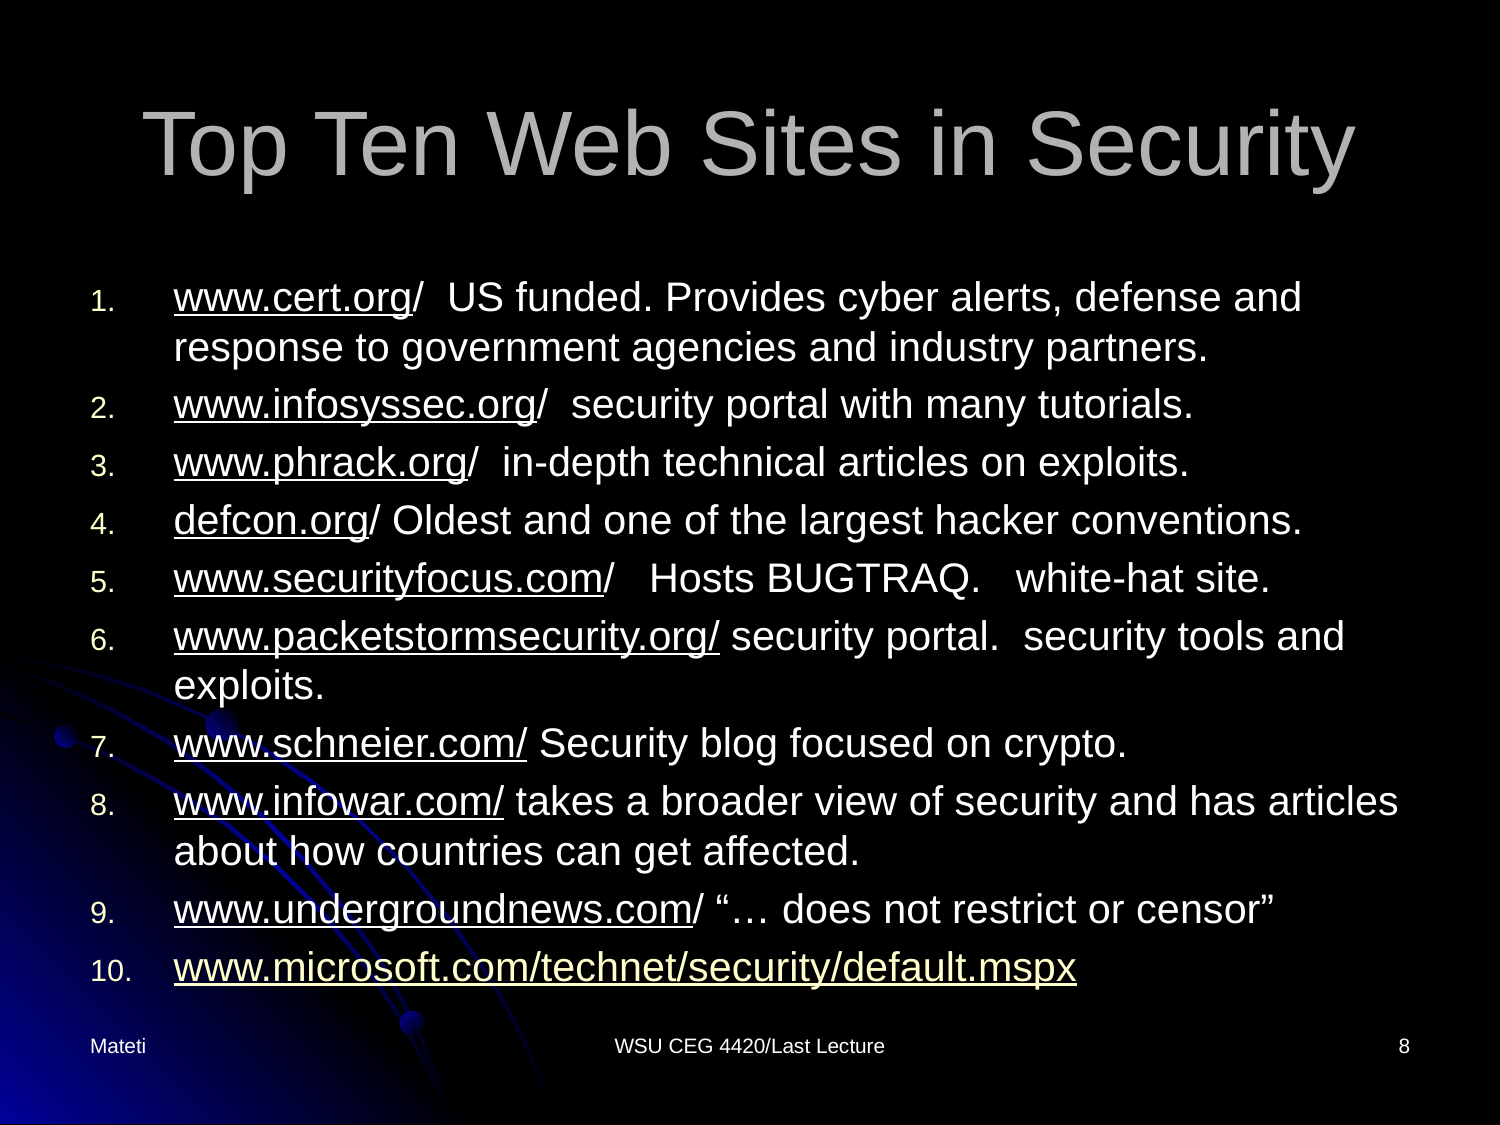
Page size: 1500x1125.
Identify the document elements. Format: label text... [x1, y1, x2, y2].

title Top Ten Web Sites in Security [74, 45, 1426, 233]
footer WSU CEG 4420/Last Lecture [512, 1024, 988, 1101]
slide_number 8 [1074, 1024, 1426, 1101]
list www.cert.org/ US funded. Provides cyber alerts, defense and response to government agencies and industry partners. www.infosyssec.org/ security portal with many tutorials. www.phrack.org/ in-depth technical articles on exploits. defcon.org/ Oldest and one of the largest hacker conventions. www.securityfocus.com/ Hosts BUGTRAQ. white-hat site. www.packetstormsecurity.org/ security portal. security tools and exploits. www.schneier.com/ Security blog focused on crypto. www.infowar.com/ takes a broader view of security and has articles about how countries can get affected. www.undergroundnews.com/ “… does not restrict or censor” www.microsoft.com/technet/security/default.mspx [74, 262, 1426, 1006]
slide_number Mateti [74, 1024, 426, 1101]
